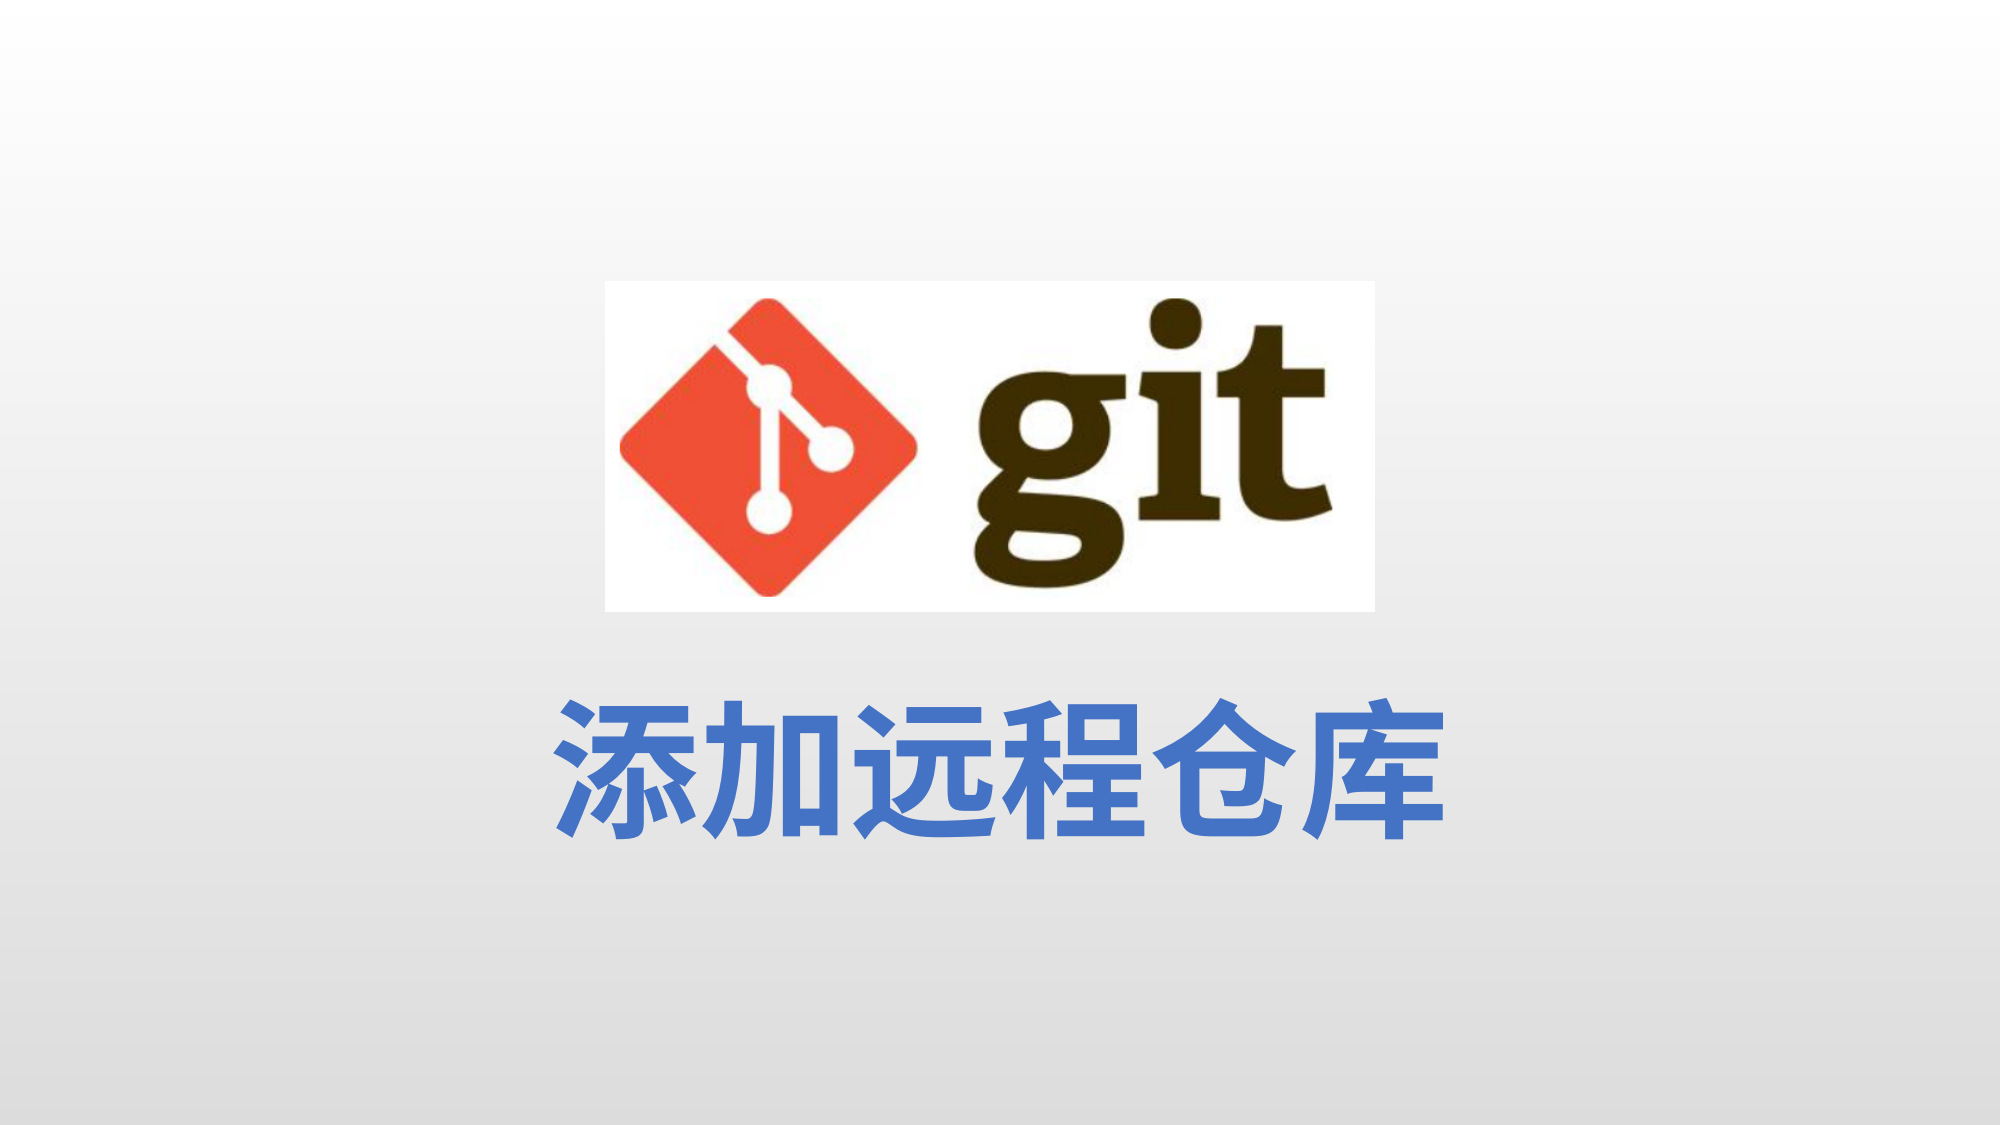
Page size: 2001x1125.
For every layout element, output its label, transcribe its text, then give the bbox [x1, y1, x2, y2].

text_box 添加远程仓库 [535, 668, 1465, 864]
picture [605, 281, 1375, 612]
